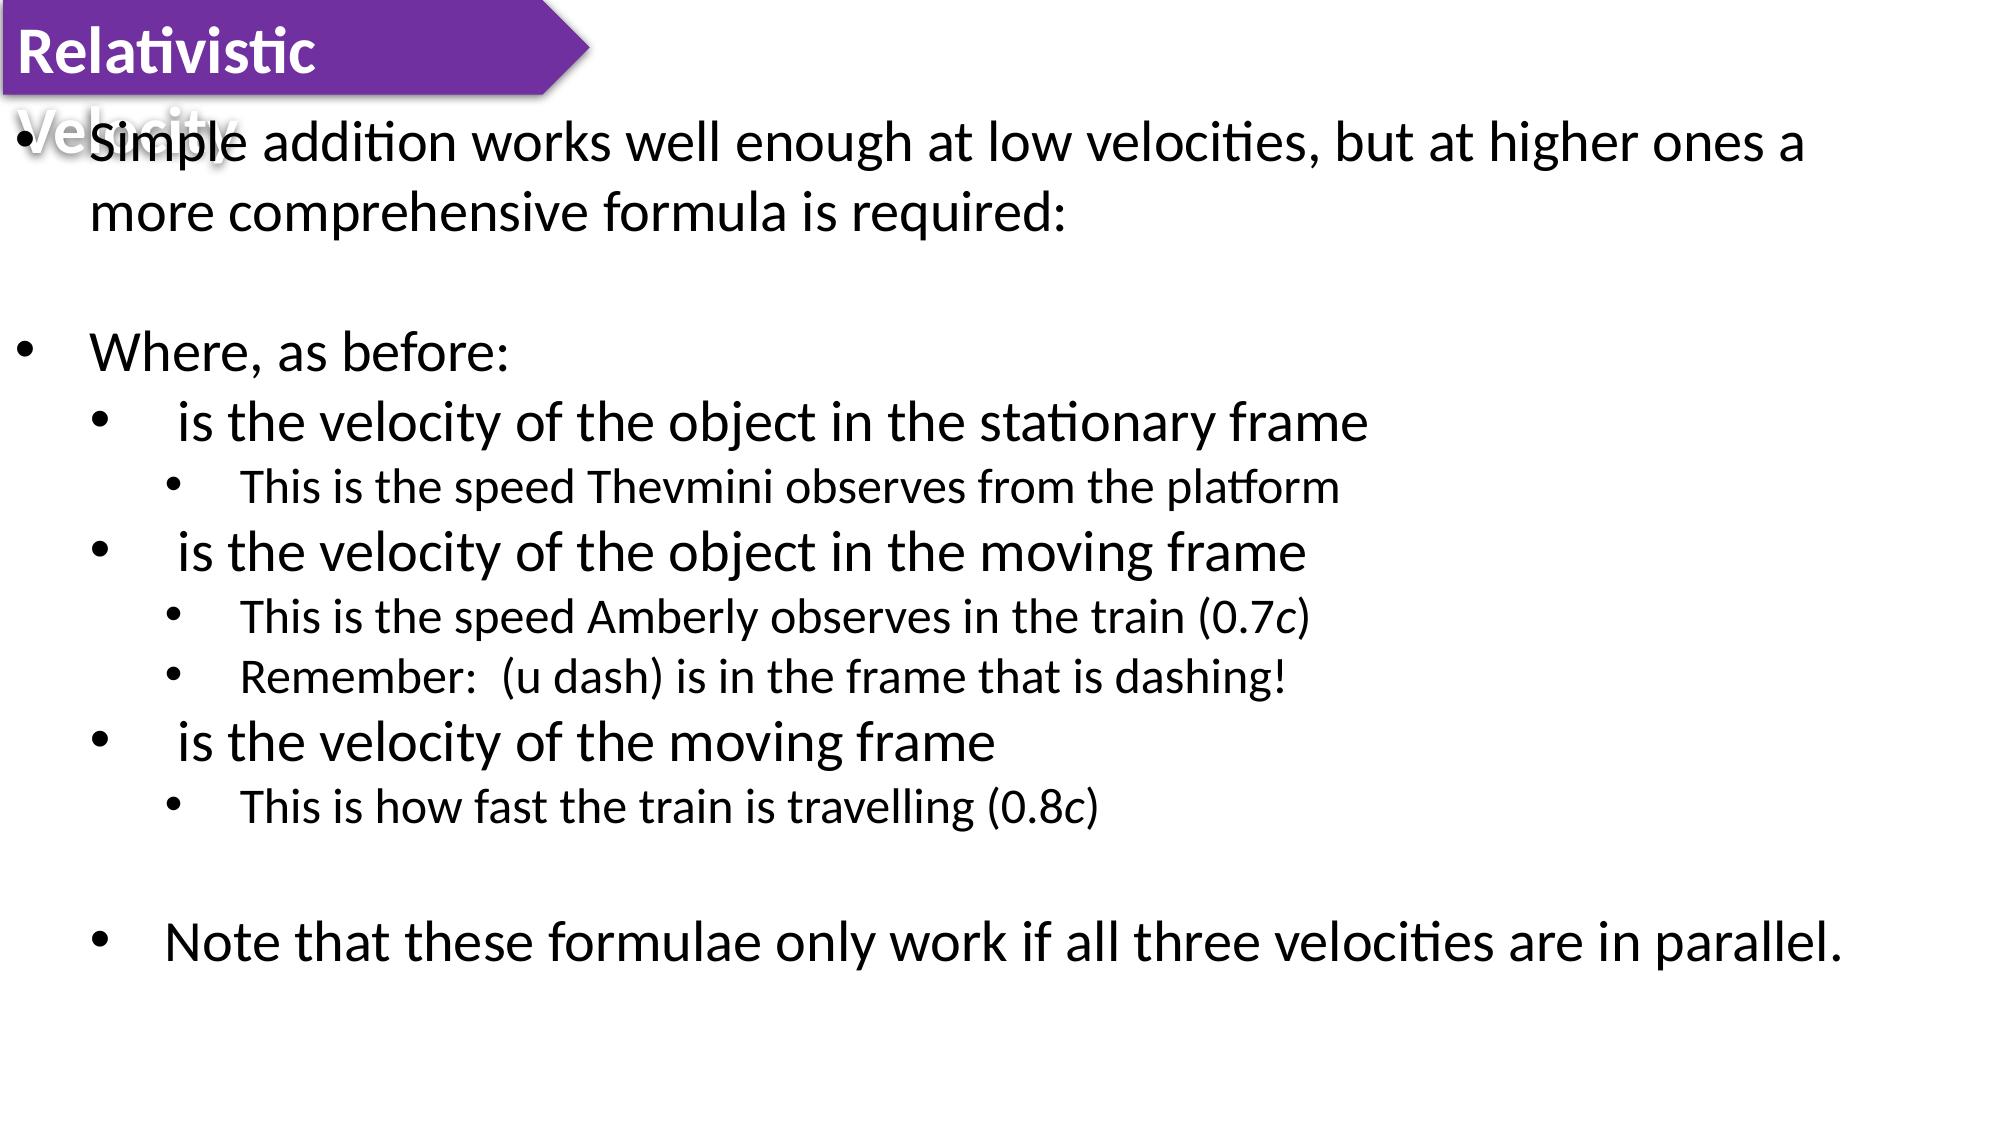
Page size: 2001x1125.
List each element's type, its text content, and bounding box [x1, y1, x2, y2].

text_box Relativistic Velocity [3, 0, 590, 95]
